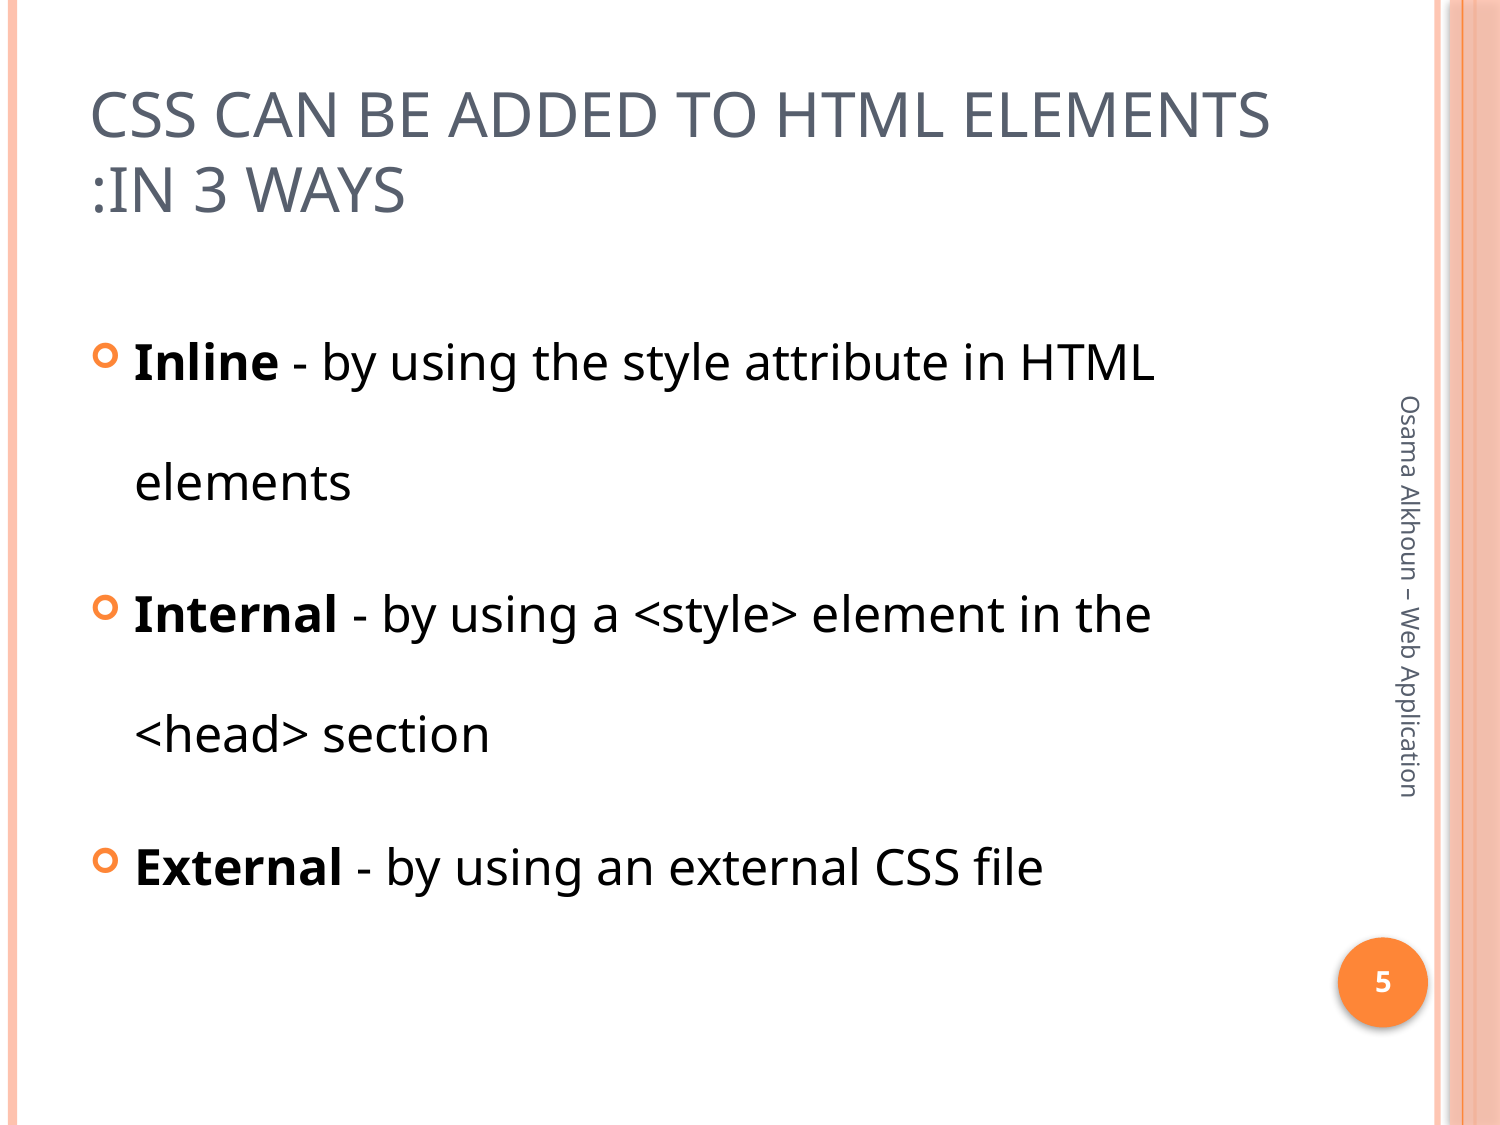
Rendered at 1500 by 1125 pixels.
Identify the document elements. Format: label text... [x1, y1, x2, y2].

footer Osama Alkhoun – Web Application [1379, 380, 1440, 906]
list Inline - by using the style attribute in HTML elements Internal - by using a <style> element in the <head> section External - by using an external CSS file [75, 262, 1300, 1062]
slide_number 5 [1333, 940, 1434, 1027]
title CSS can be added to HTML elements in 3 ways: [75, 45, 1300, 233]
